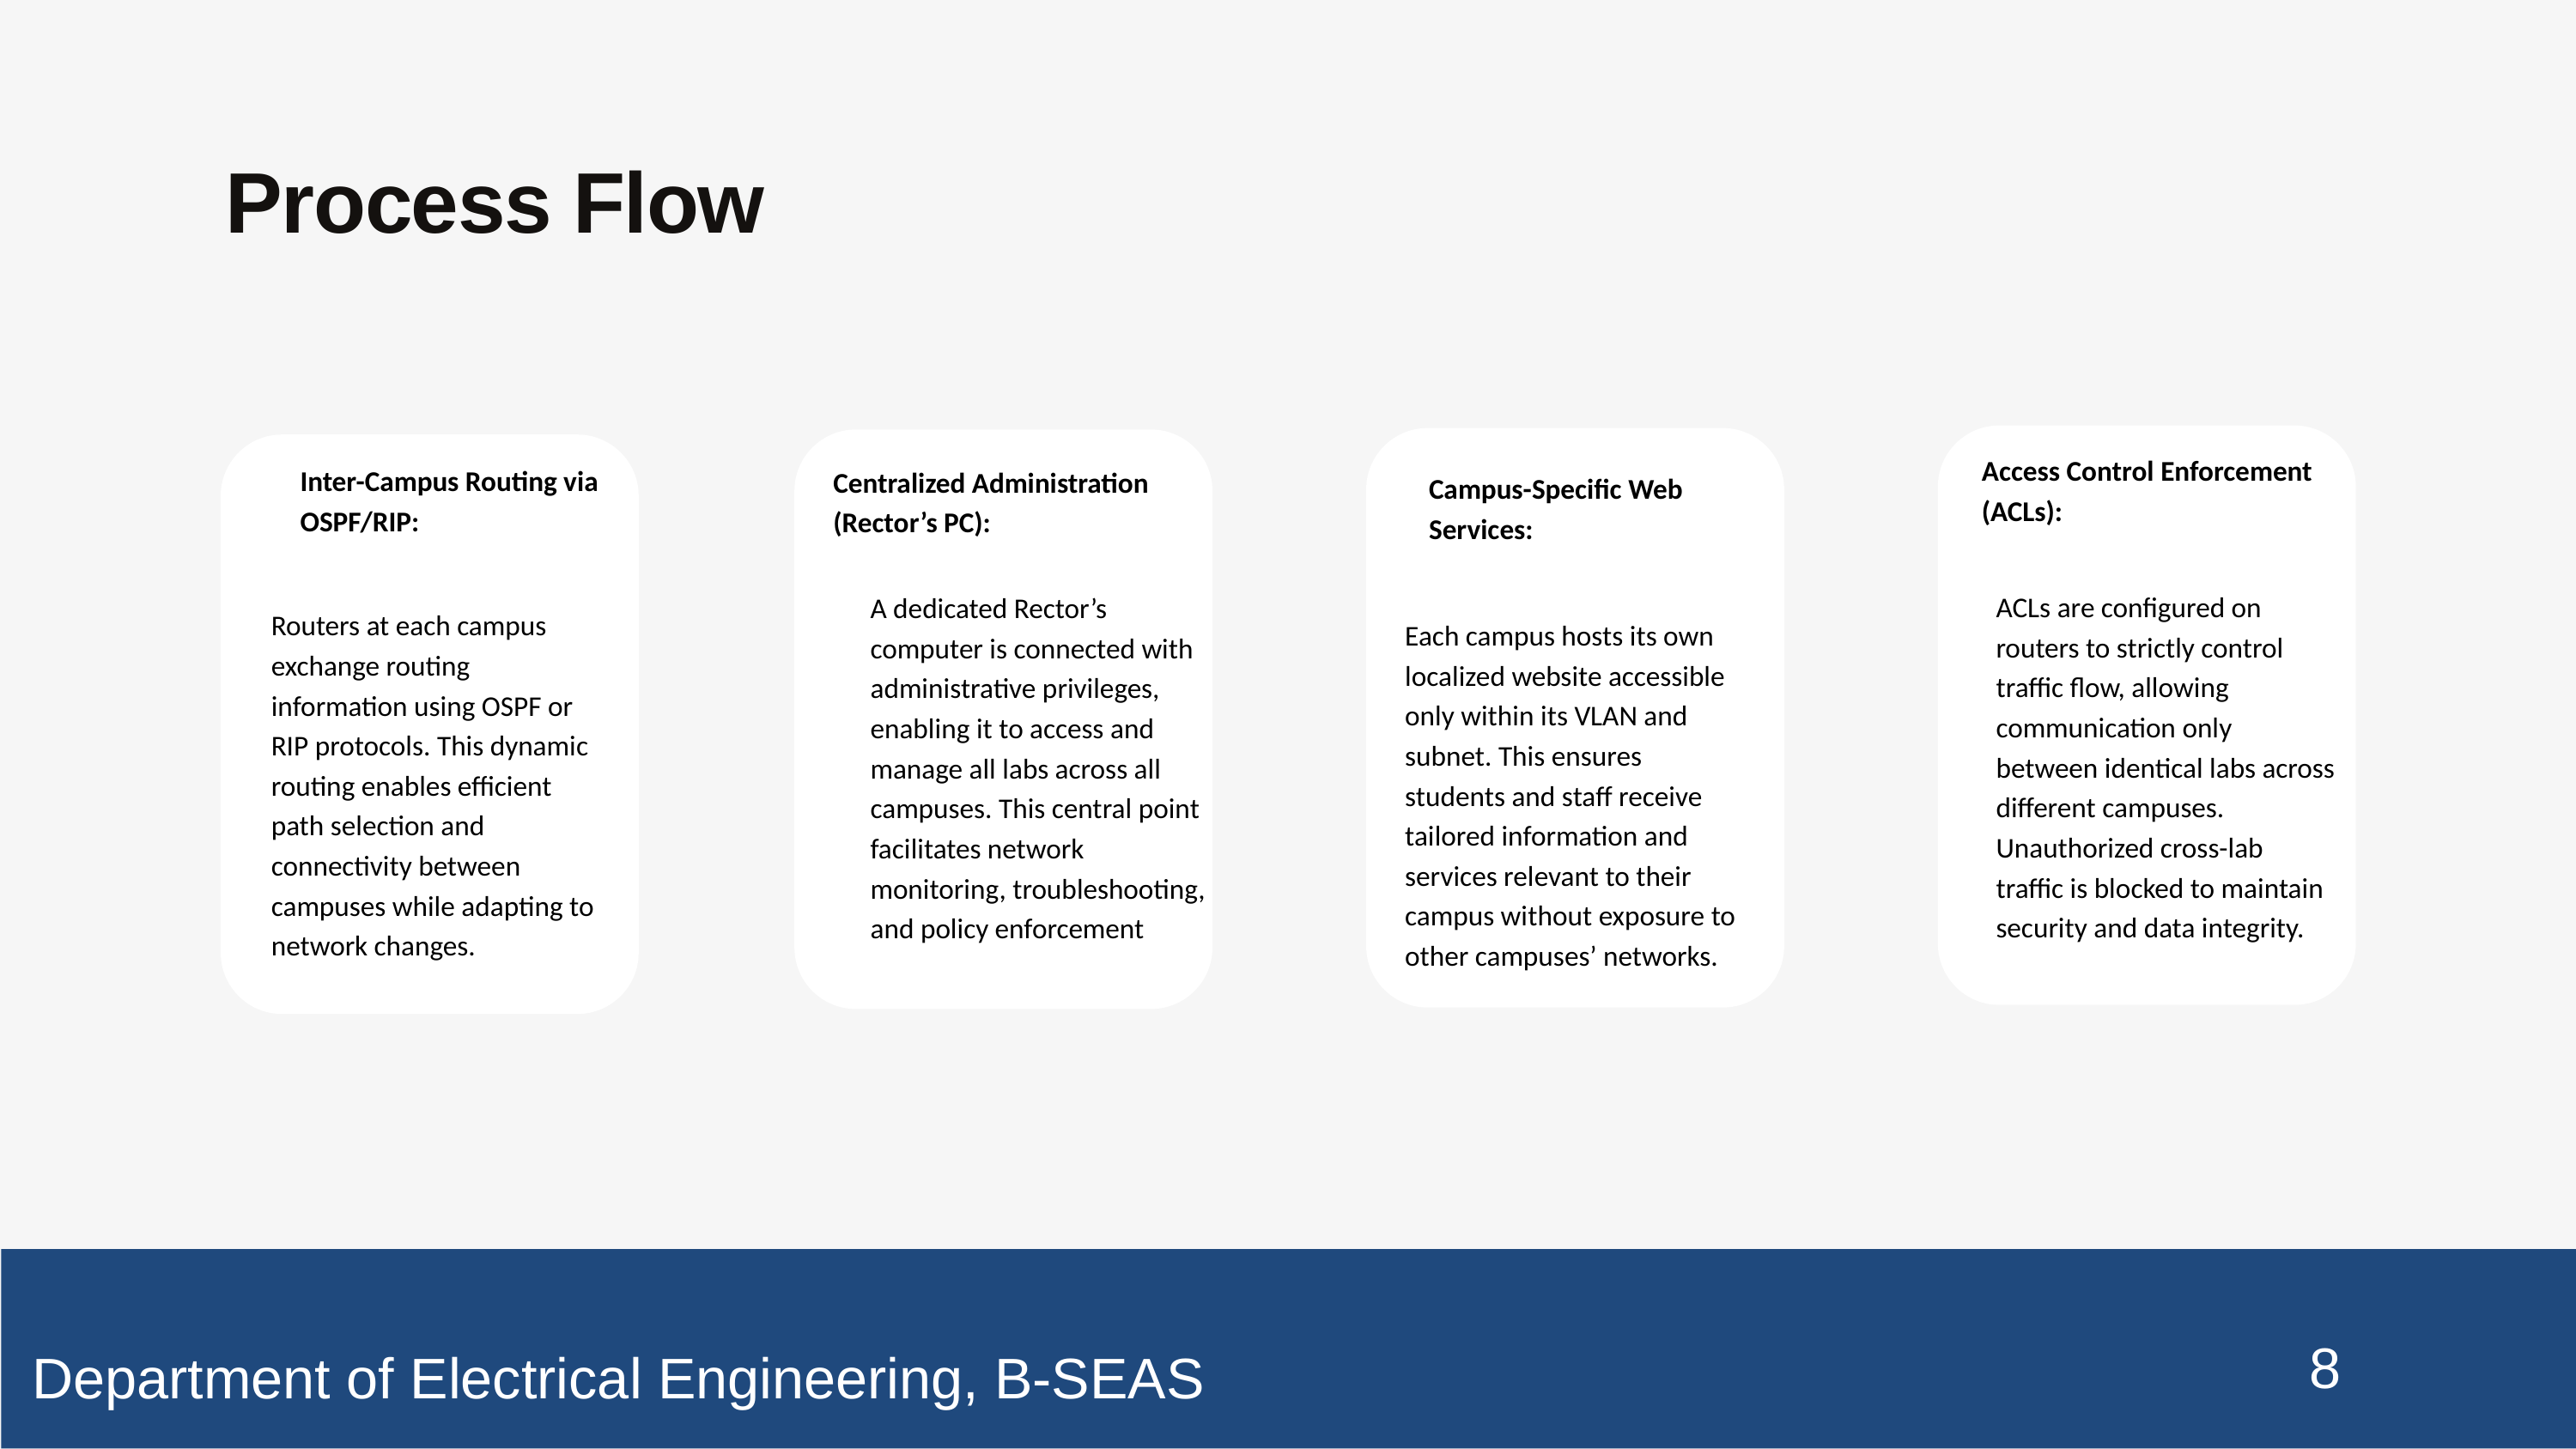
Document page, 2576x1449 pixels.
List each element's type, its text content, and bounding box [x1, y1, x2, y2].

text_box [1, 1249, 2576, 1449]
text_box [1365, 427, 1785, 1008]
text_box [220, 433, 640, 1015]
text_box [225, 138, 1990, 342]
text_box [793, 429, 1213, 1009]
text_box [1937, 425, 2356, 1005]
text_box 8 [2296, 1325, 2544, 1407]
text_box Department of Electrical Engineering, B-SEAS [32, 1341, 1245, 1410]
